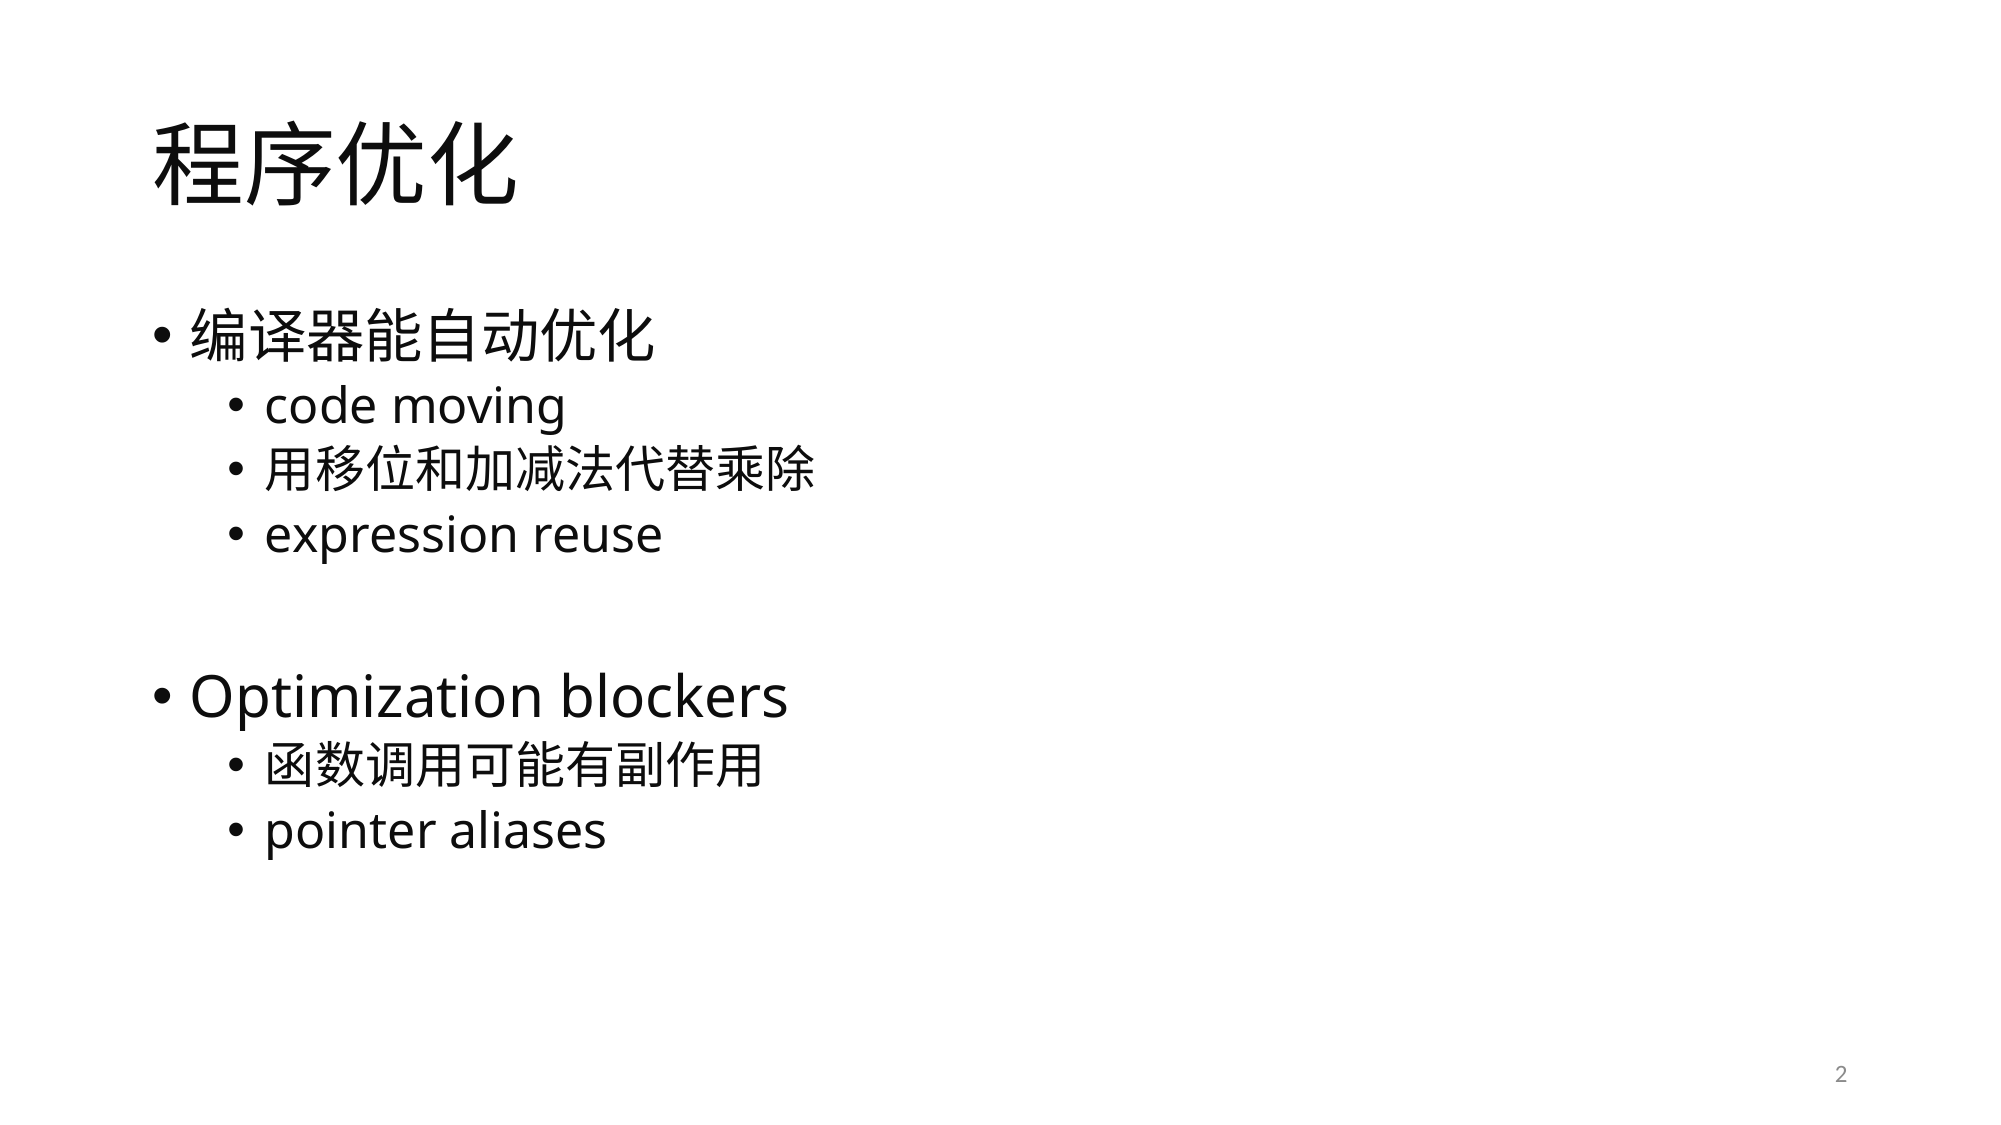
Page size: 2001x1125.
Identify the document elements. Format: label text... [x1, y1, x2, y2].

title 程序优化 [137, 59, 1863, 278]
slide_number 2 [1412, 1042, 1863, 1103]
list 编译器能自动优化 code moving 用移位和加减法代替乘除 expression reuse Optimization blockers 函数调用可能有副作用 pointer aliases [137, 299, 1863, 1014]
